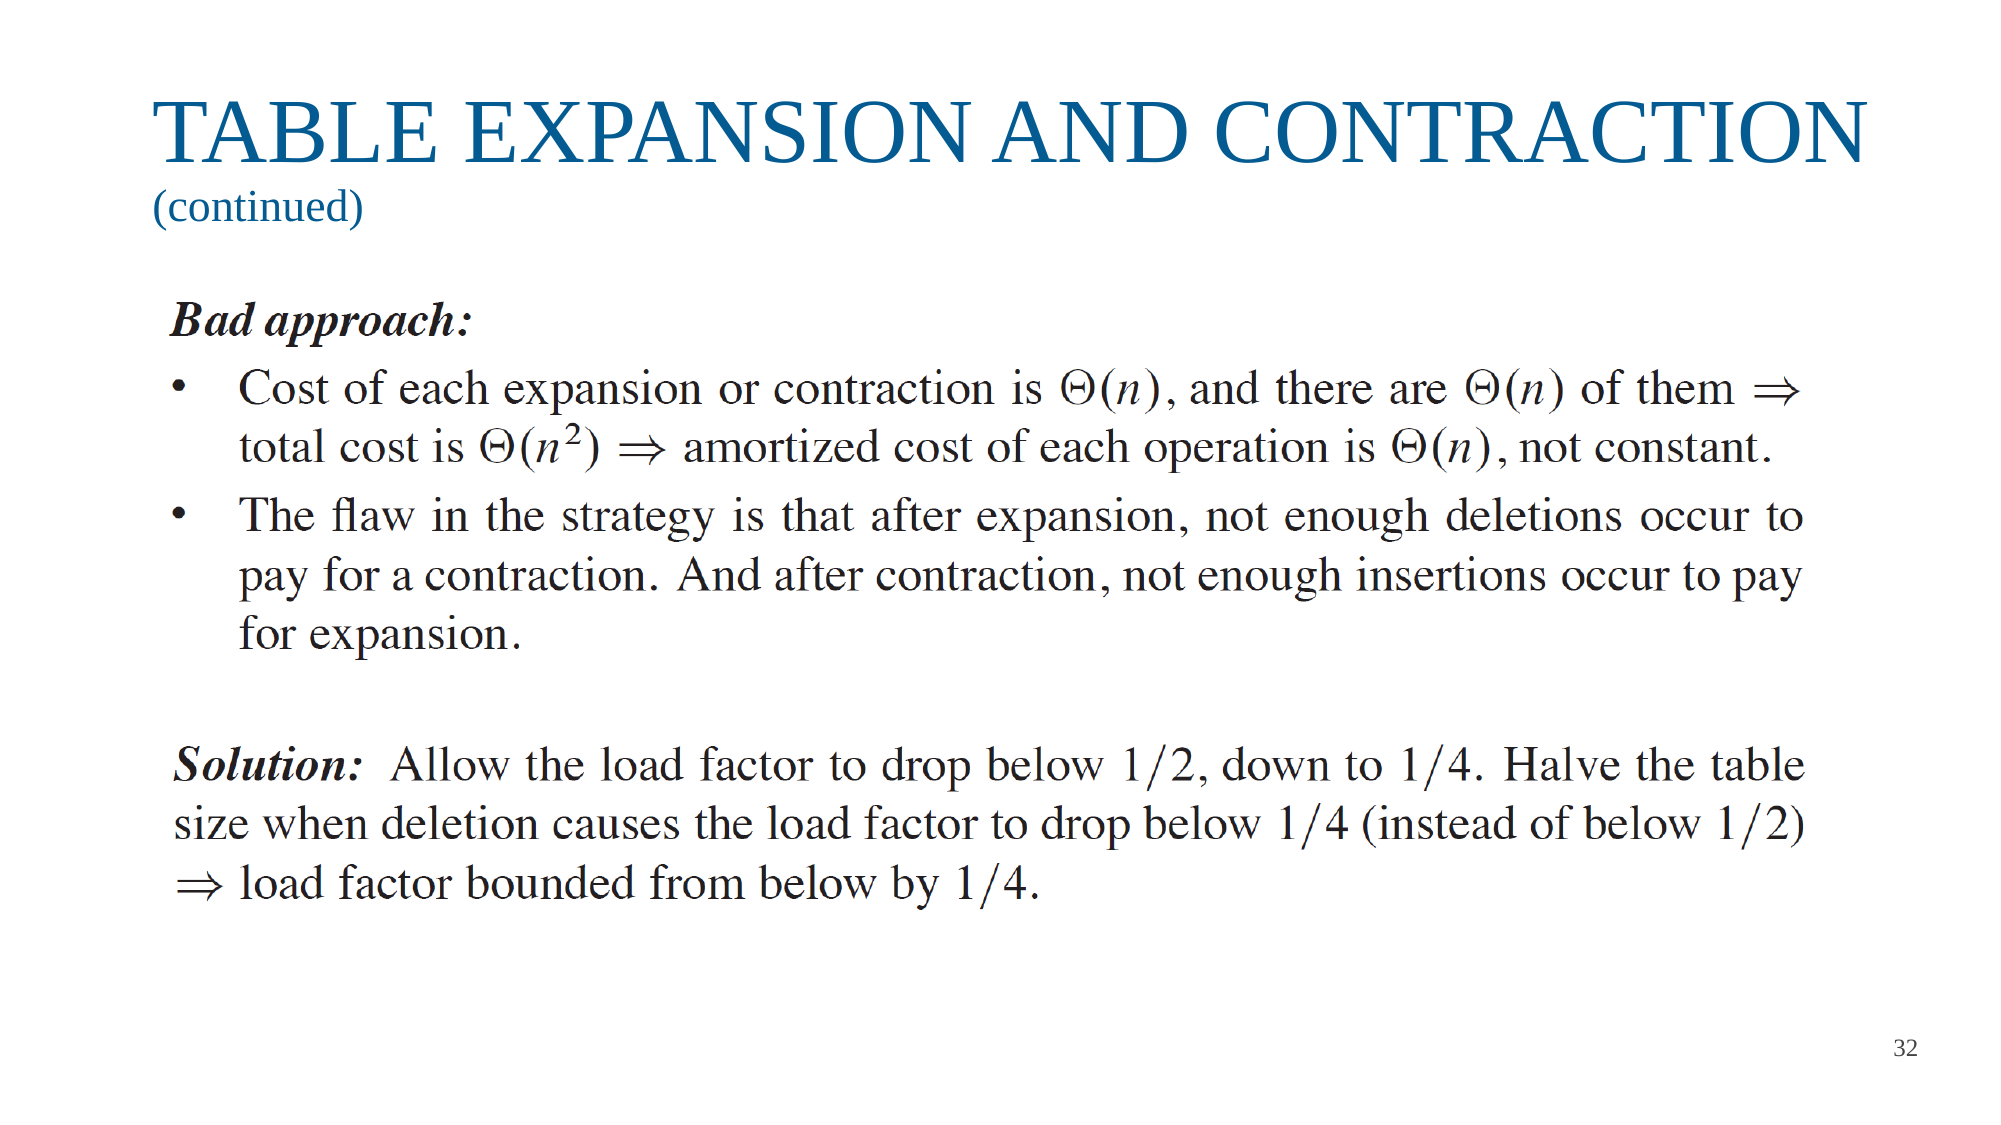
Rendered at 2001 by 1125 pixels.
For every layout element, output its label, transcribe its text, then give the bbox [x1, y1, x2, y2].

picture [154, 280, 1838, 670]
title TABLE EXPANSION AND CONTRACTION (continued) [137, 48, 1934, 266]
slide_number 32 [1483, 1016, 1934, 1077]
picture [154, 730, 1820, 918]
